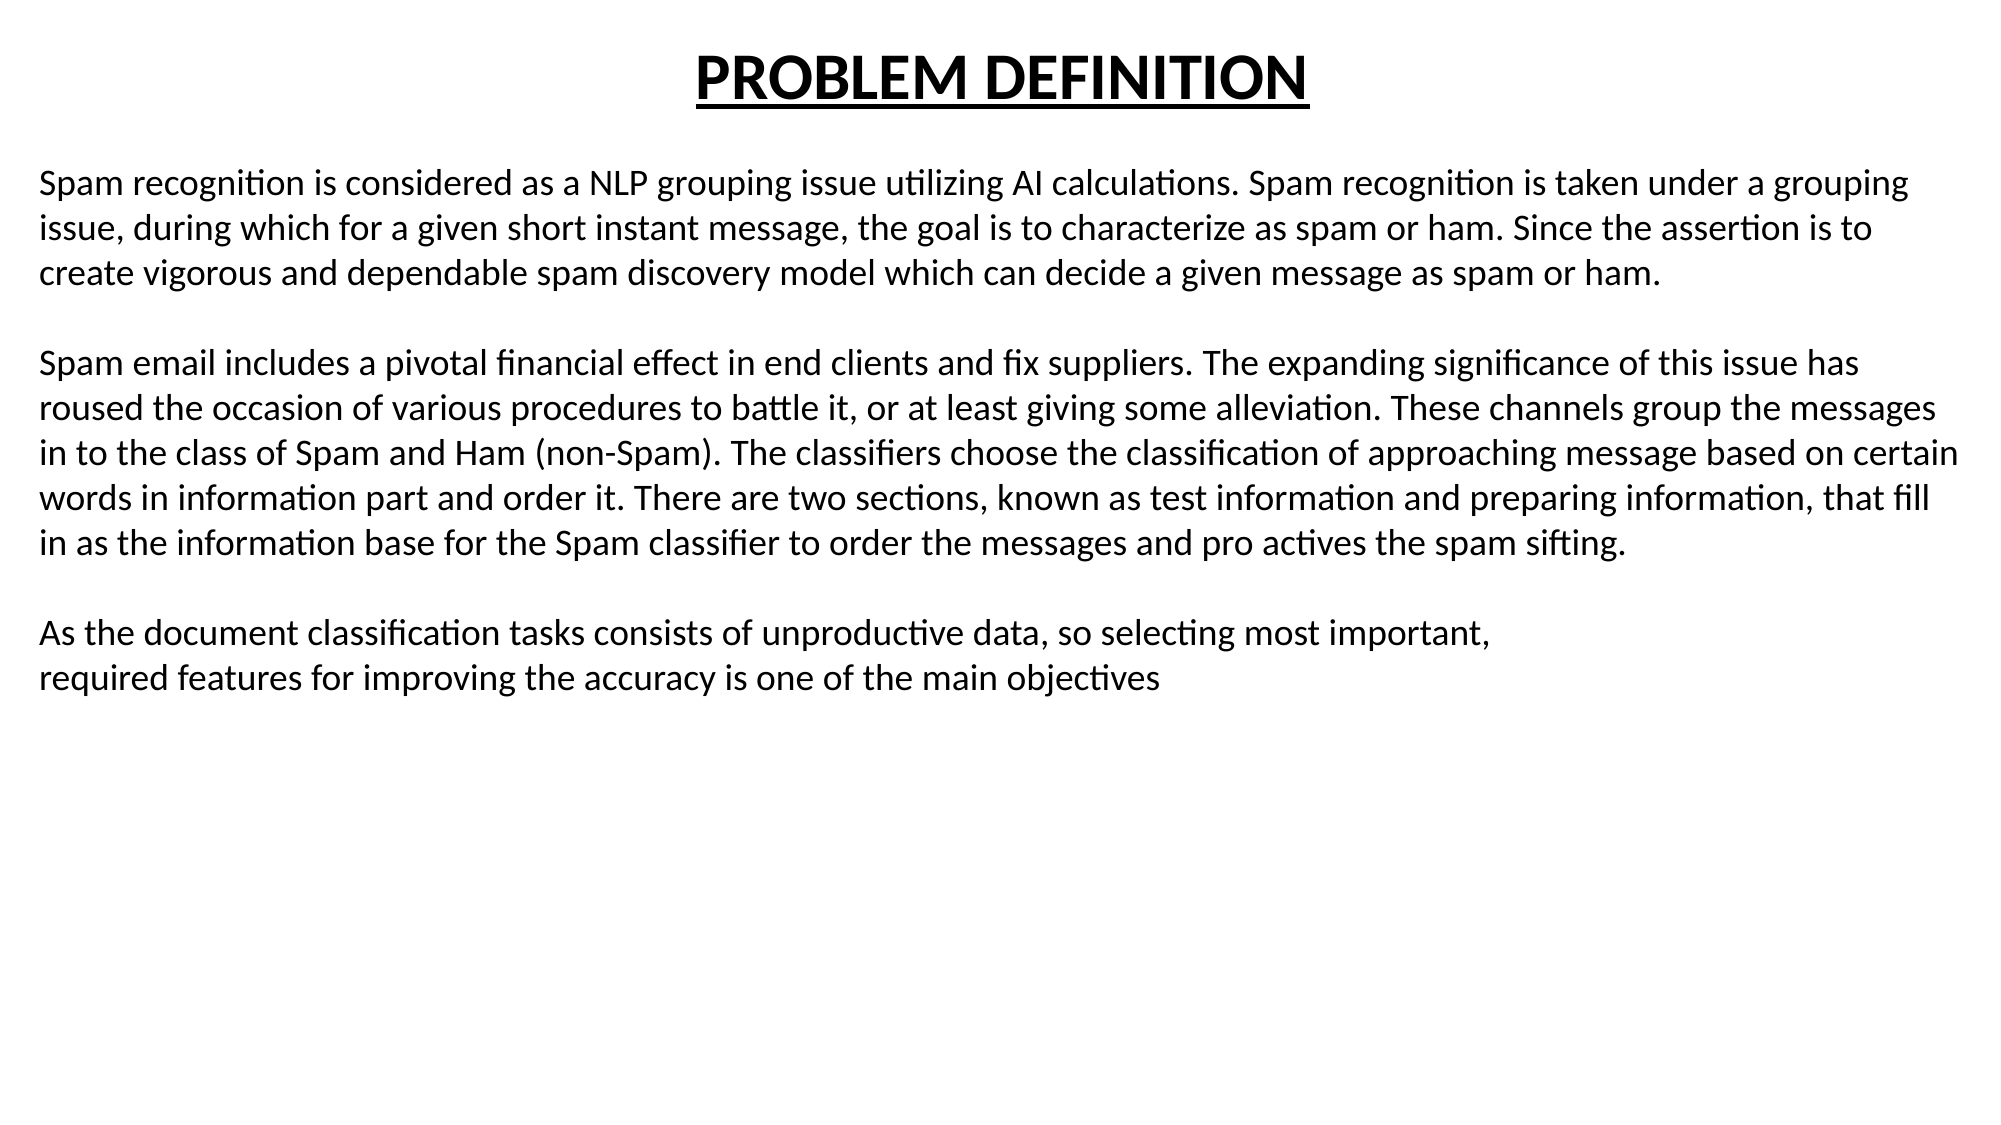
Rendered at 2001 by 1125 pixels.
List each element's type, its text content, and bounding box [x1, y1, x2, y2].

text_box PROBLEM DEFINITION Spam recognition is considered as a NLP grouping issue utilizing AI calculations. Spam recognition is taken under a grouping issue, during which for a given short instant message, the goal is to characterize as spam or ham. Since the assertion is to create vigorous and dependable spam discovery model which can decide a given message as spam or ham. Spam email includes a pivotal financial effect in end clients and fix suppliers. The expanding significance of this issue has roused the occasion of various procedures to battle it, or at least giving some alleviation. These channels group the messages in to the class of Spam and Ham (non-Spam). The classifiers choose the classification of approaching message based on certain words in information part and order it. There are two sections, known as test information and preparing information, that fill in as the information base for the Spam classifier to order the messages and pro actives the spam sifting. As the document classification tasks consists of unproductive data, so selecting most important, required features for improving the accuracy is one of the main objectives [24, 25, 1981, 706]
